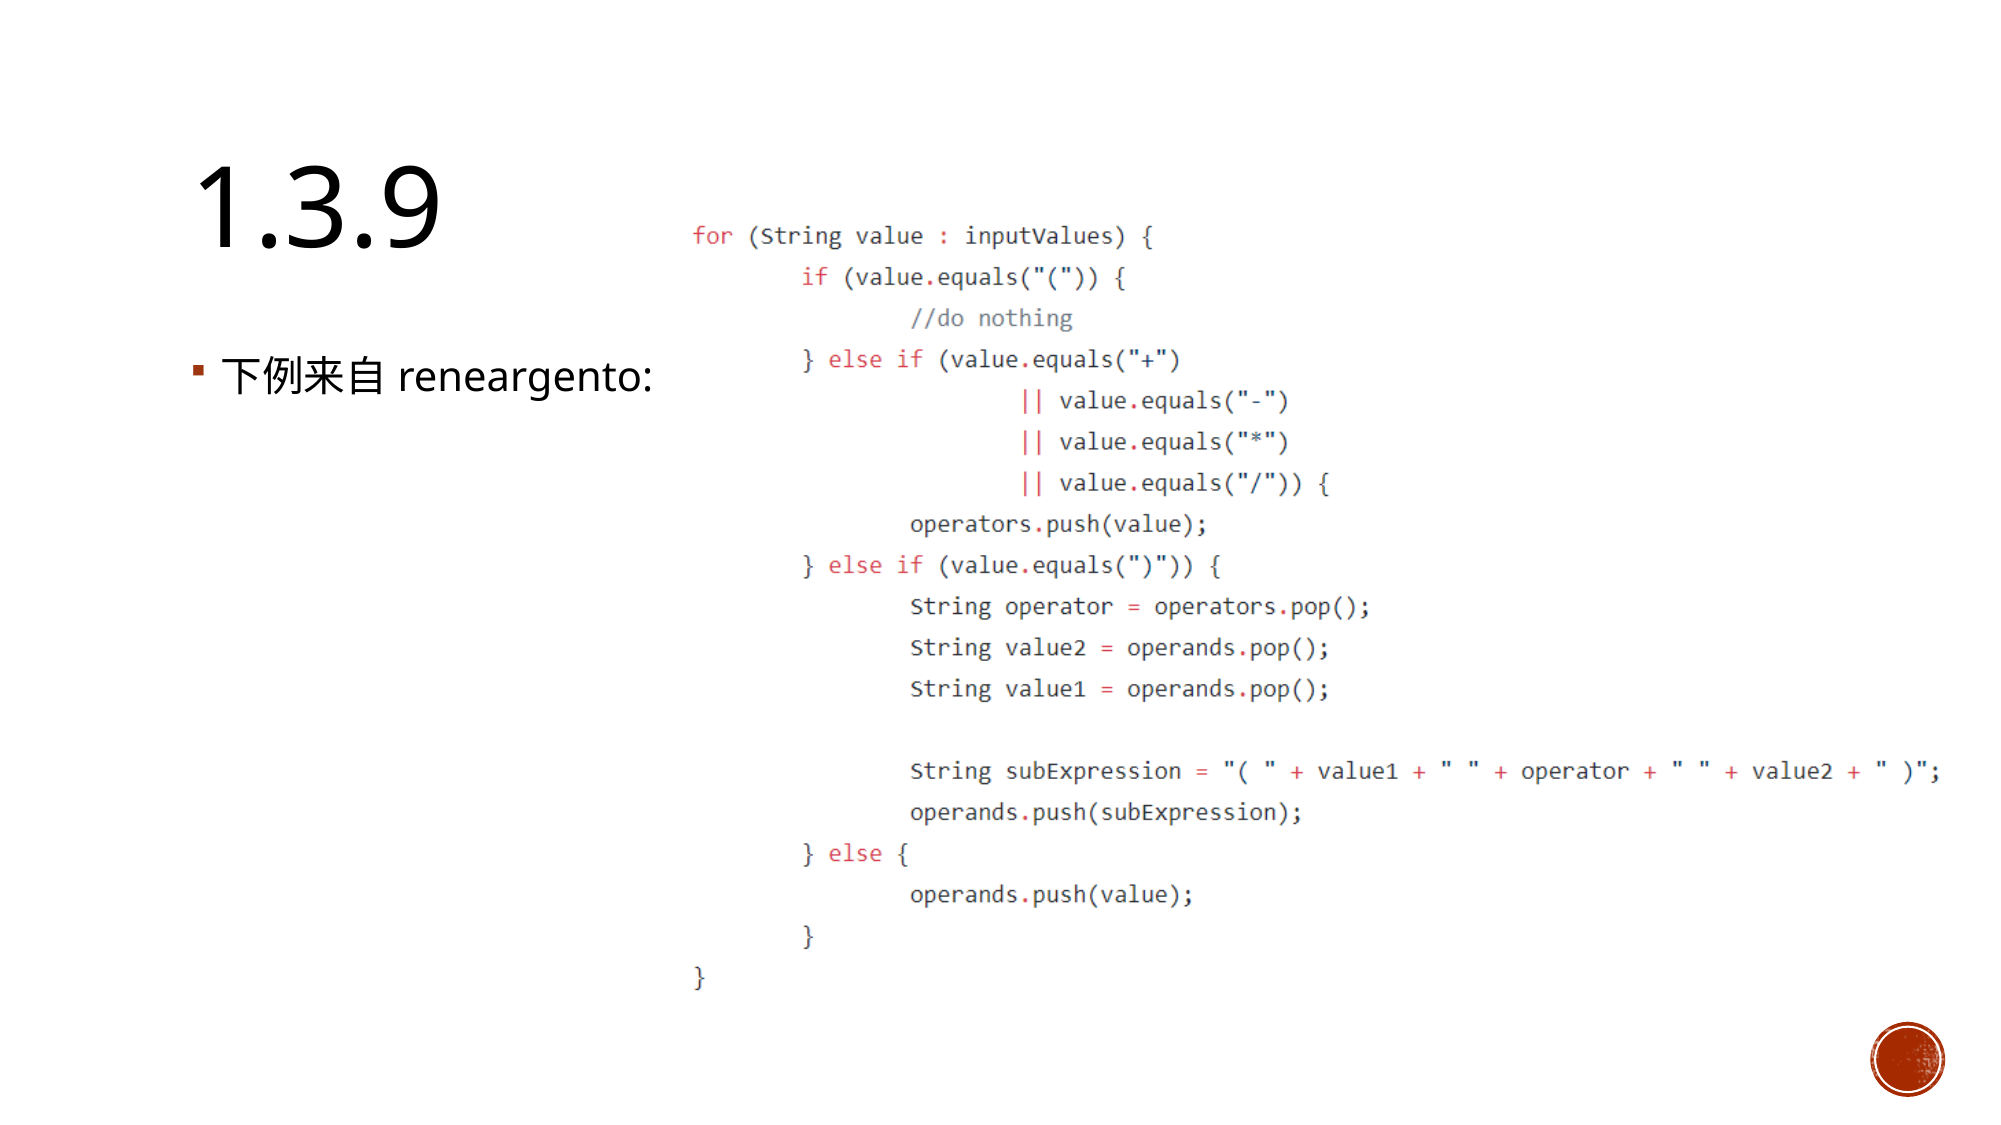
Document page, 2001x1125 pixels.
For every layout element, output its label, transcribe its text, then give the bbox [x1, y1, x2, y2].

title 1.3.9 [175, 79, 1826, 344]
list 下例来自reneargento: [175, 348, 1826, 1013]
picture [673, 211, 1962, 1003]
